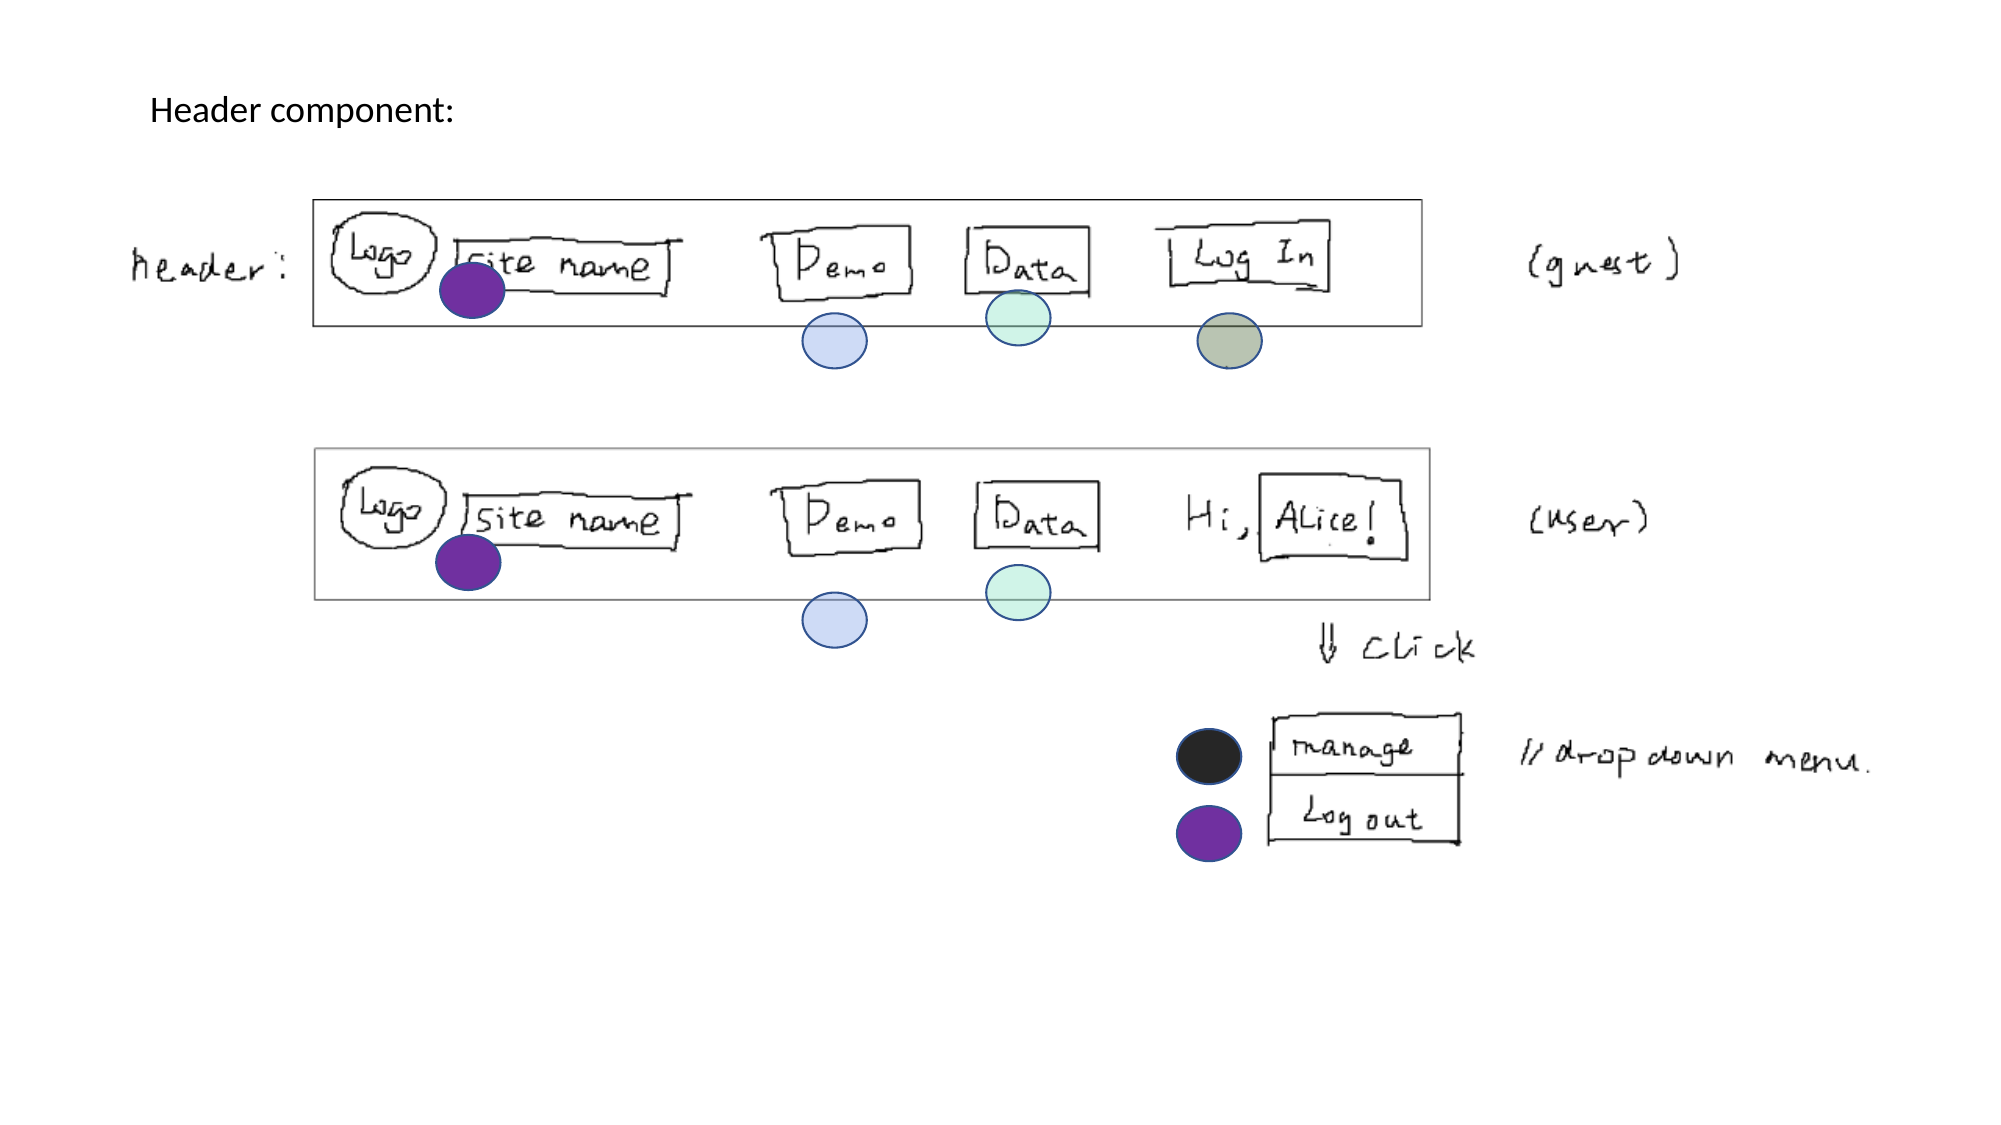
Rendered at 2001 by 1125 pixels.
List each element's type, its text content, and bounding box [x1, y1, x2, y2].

picture [100, 199, 1900, 895]
text_box Header component: [135, 78, 471, 138]
